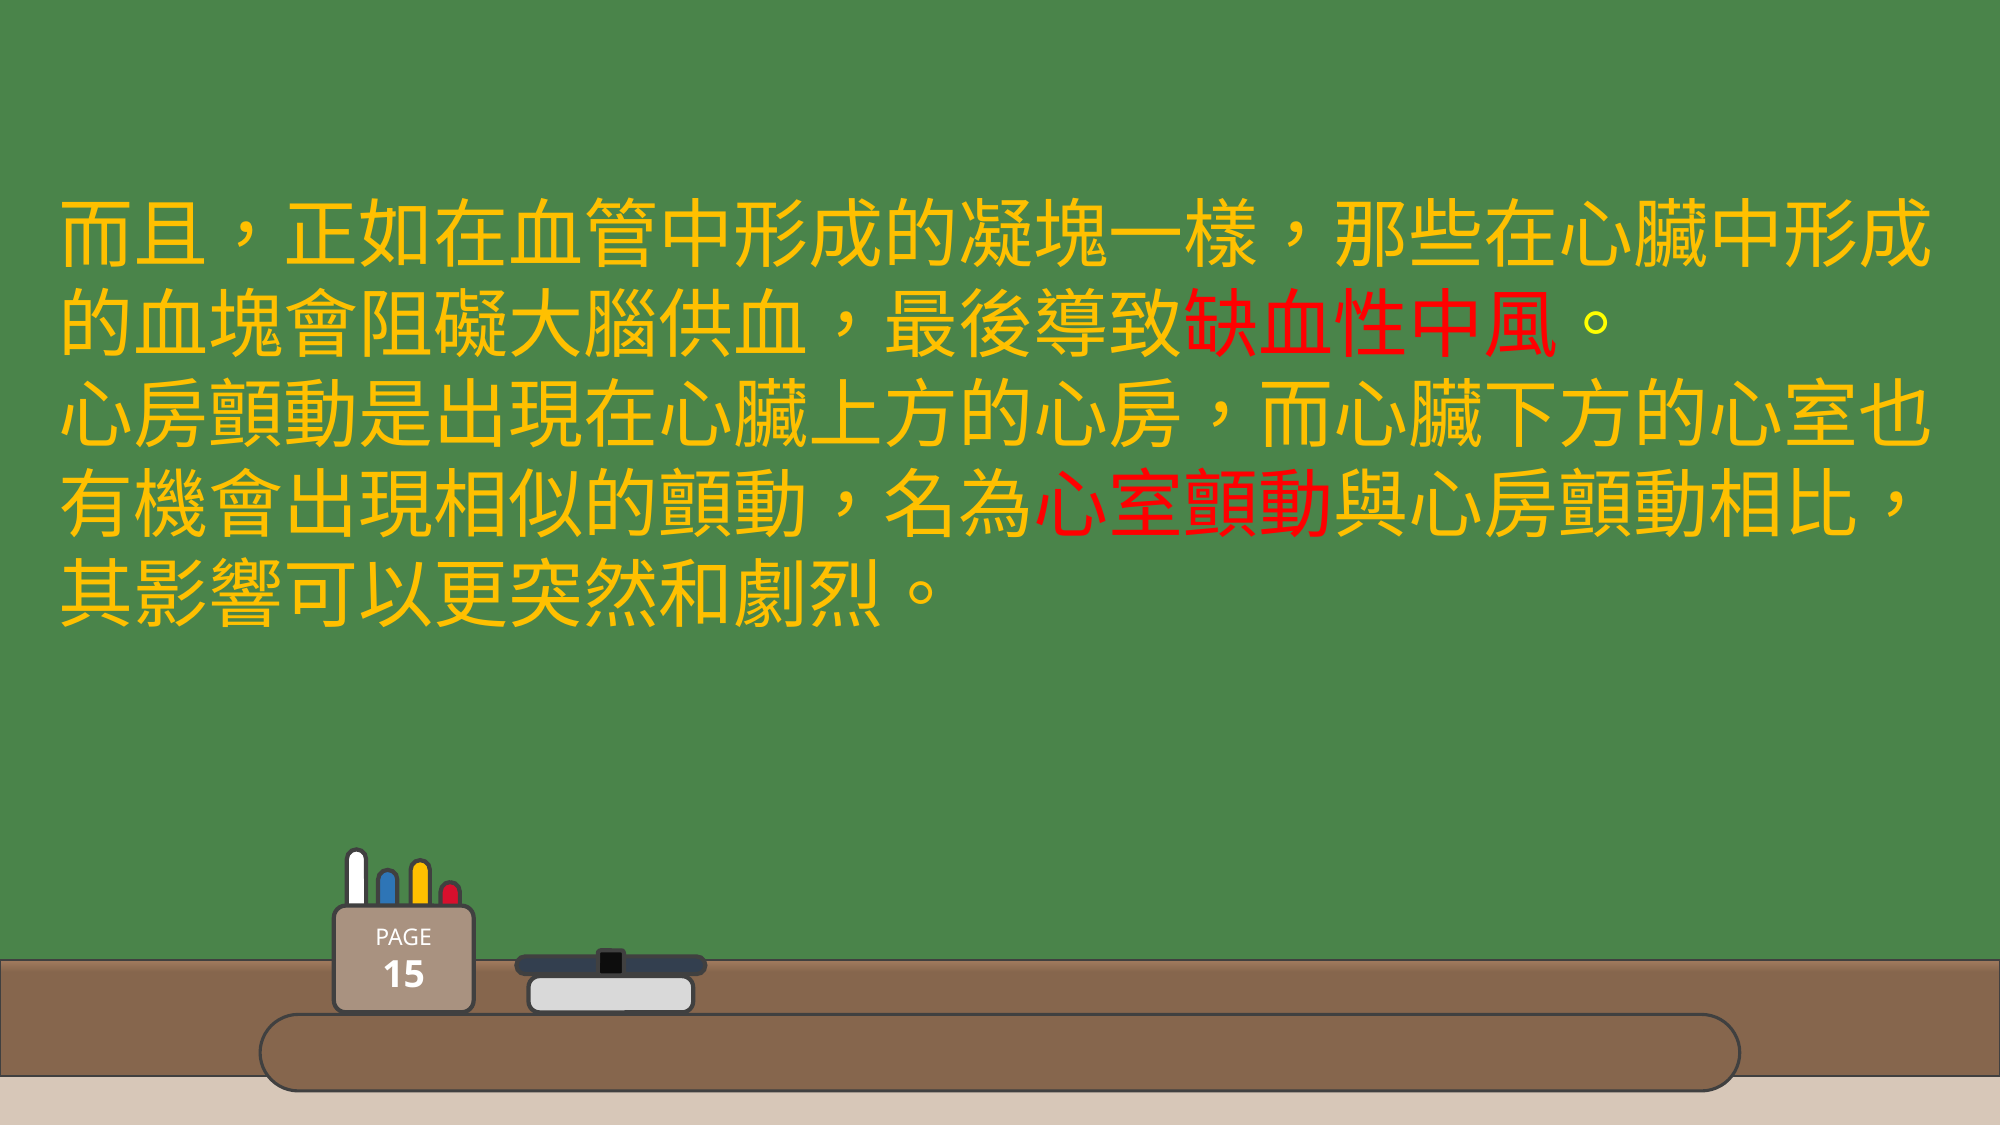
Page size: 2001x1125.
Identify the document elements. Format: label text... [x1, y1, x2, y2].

text_box [706, 959, 2000, 1077]
text_box [0, 959, 340, 1077]
text_box 而且，正如在血管中形成的凝塊一樣，那些在心臟中形成的血塊會阻礙大腦供血，最後導致缺血性中風。 心房顫動是出現在心臟上方的心房，而心臟下方的心室也有機會出現相似的顫動，名為心室顫動與心房顫動相比，其影響可以更突然和劇烈。 [44, 179, 1956, 734]
text_box PAGE 15 [332, 904, 475, 1014]
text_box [516, 950, 706, 1013]
text_box [0, 1077, 2000, 1125]
text_box [468, 959, 516, 1013]
text_box [345, 848, 368, 904]
text_box [439, 881, 461, 904]
text_box [259, 1013, 1741, 1092]
text_box [409, 859, 431, 904]
text_box [377, 868, 399, 904]
